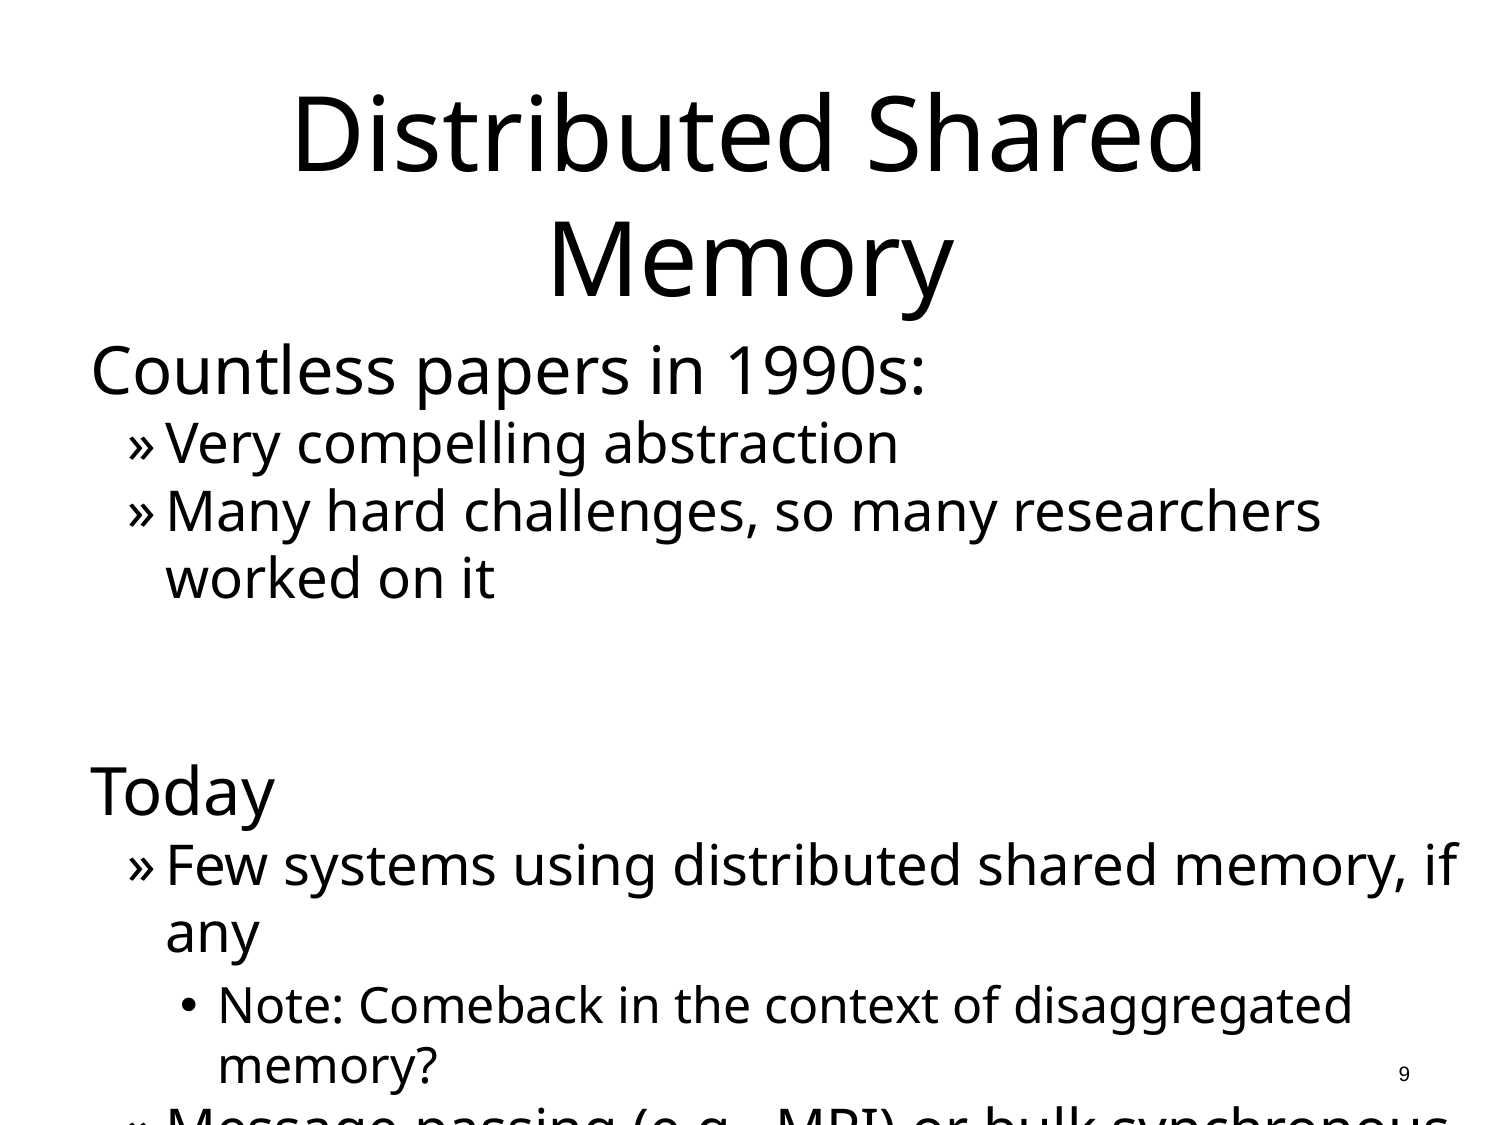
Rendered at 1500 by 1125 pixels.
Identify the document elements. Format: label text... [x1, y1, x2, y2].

list Countless papers in 1990s: Very compelling abstraction Many hard challenges, so many researchers worked on it Today Few systems using distributed shared memory, if any Note: Comeback in the context of disaggregated memory? Message passing (e.g., MPI) or bulk synchronous processing (e.g., Spark) prevalent [74, 319, 1500, 1013]
slide_number 9 [1074, 1042, 1425, 1103]
title Distributed Shared Memory [74, 97, 1426, 286]
